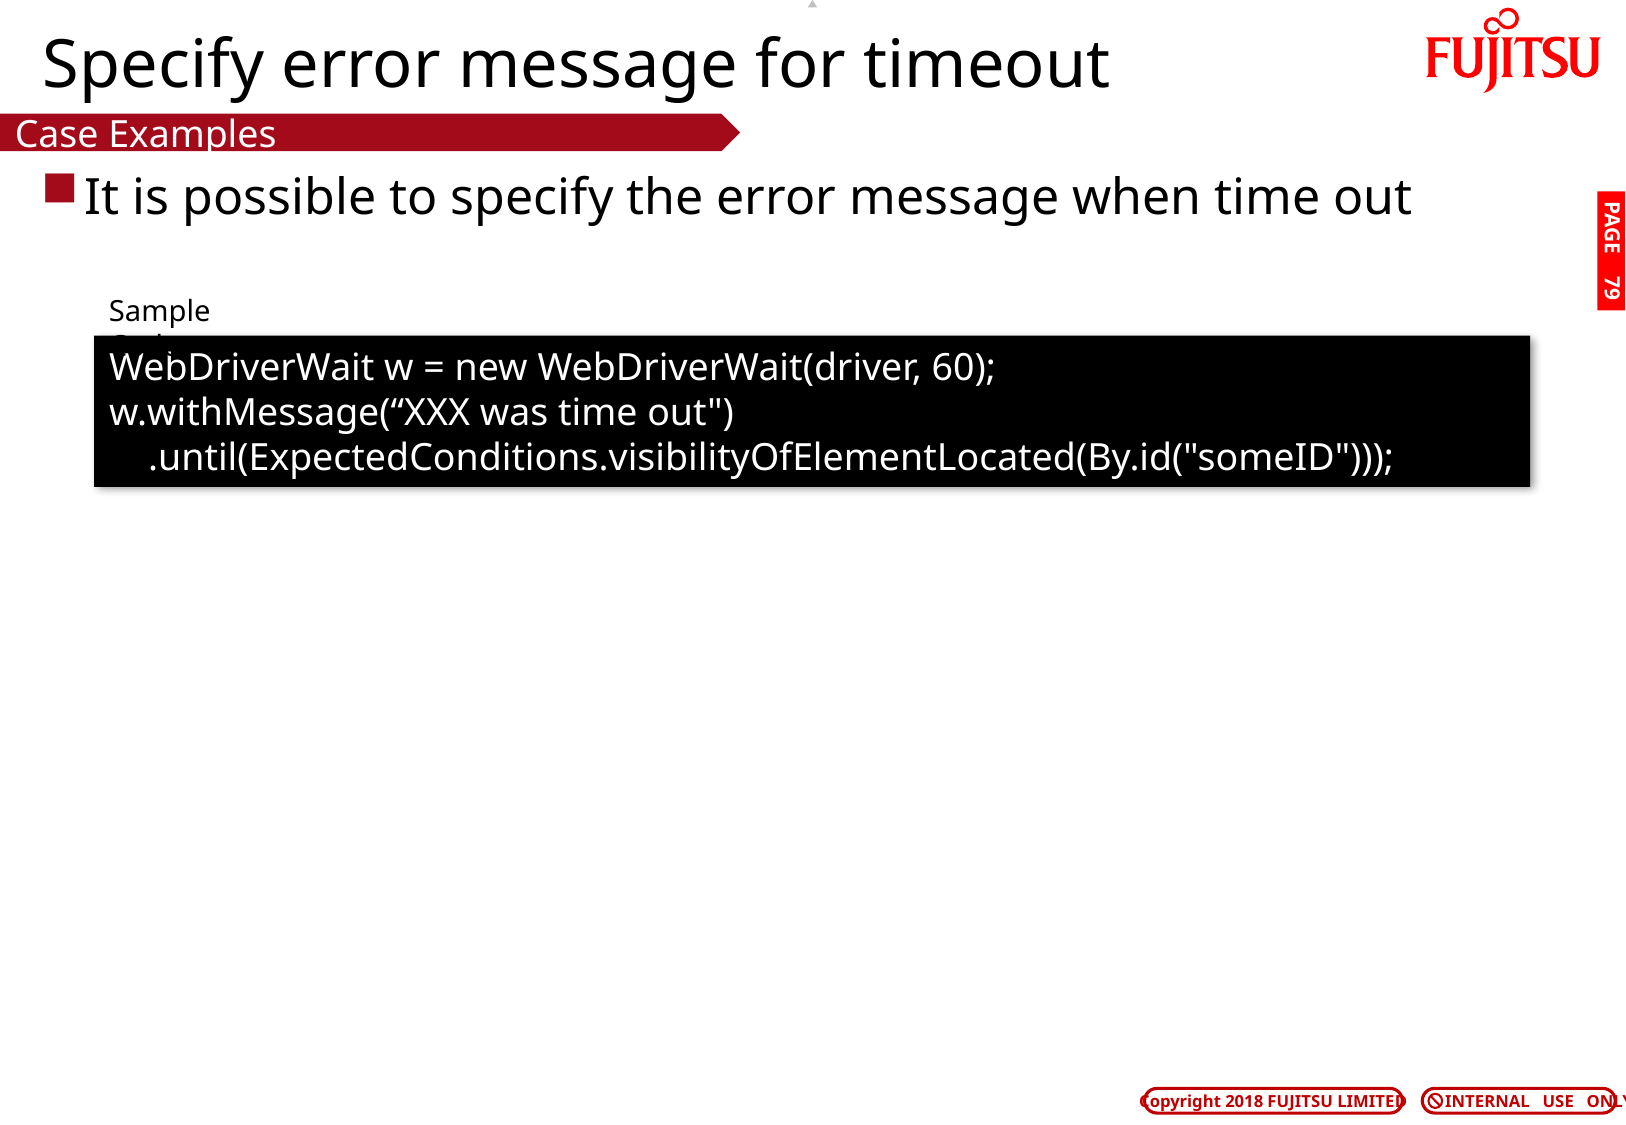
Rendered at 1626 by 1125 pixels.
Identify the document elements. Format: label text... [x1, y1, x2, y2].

text_box WebDriverWait w = new WebDriverWait(driver, 60); w.withMessage(“XXX was time out") .until(ExpectedConditions.visibilityOfElementLocated(By.id("someID"))); [94, 335, 1531, 487]
list It is possible to specify the error message when time out [28, 151, 1569, 1065]
slide_number PAGE 78 [1597, 191, 1625, 311]
text_box Sample Code [94, 285, 302, 370]
text_box Case Examples [0, 111, 743, 154]
title Specify error message for timeout [28, 28, 1404, 93]
